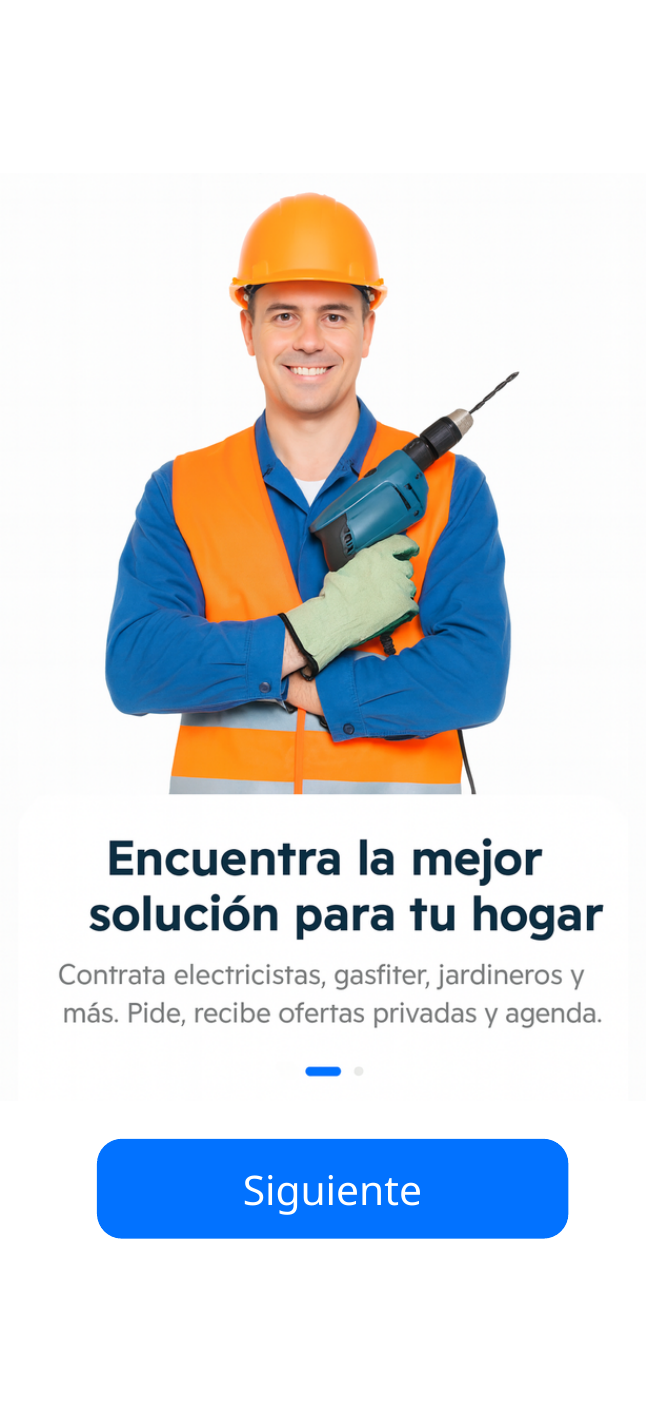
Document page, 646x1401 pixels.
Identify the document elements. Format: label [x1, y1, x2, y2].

text_box [0, 173, 646, 1101]
text_box [96, 1138, 569, 1239]
